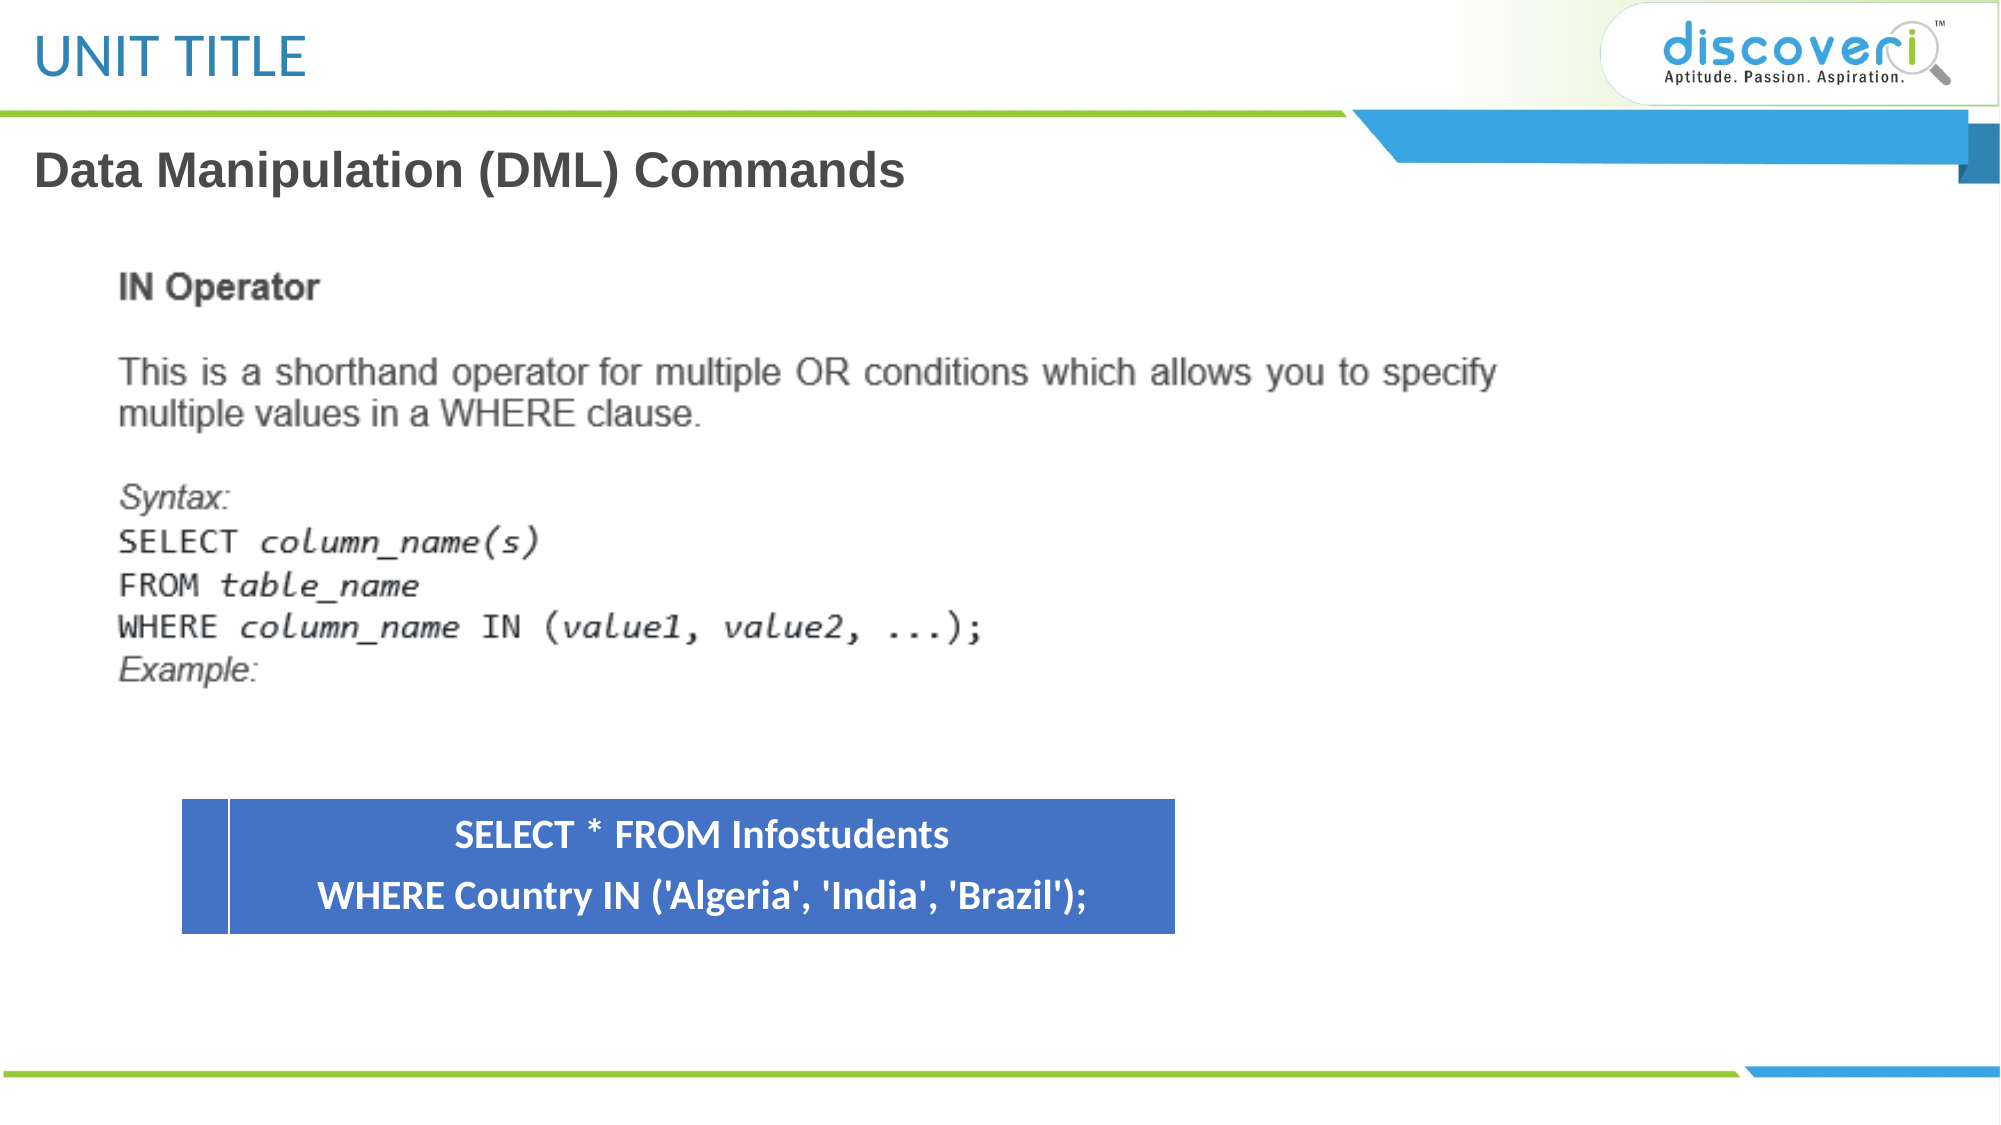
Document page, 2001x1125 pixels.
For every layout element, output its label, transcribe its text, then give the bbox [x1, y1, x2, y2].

picture [0, 0, 2000, 1125]
table_header SELECT * FROM Infostudents WHERE Country IN ('Algeria', 'India', 'Brazil'); [230, 799, 1175, 934]
list Data Manipulation (DML) Commands [18, 136, 1338, 204]
table_header [182, 799, 228, 934]
